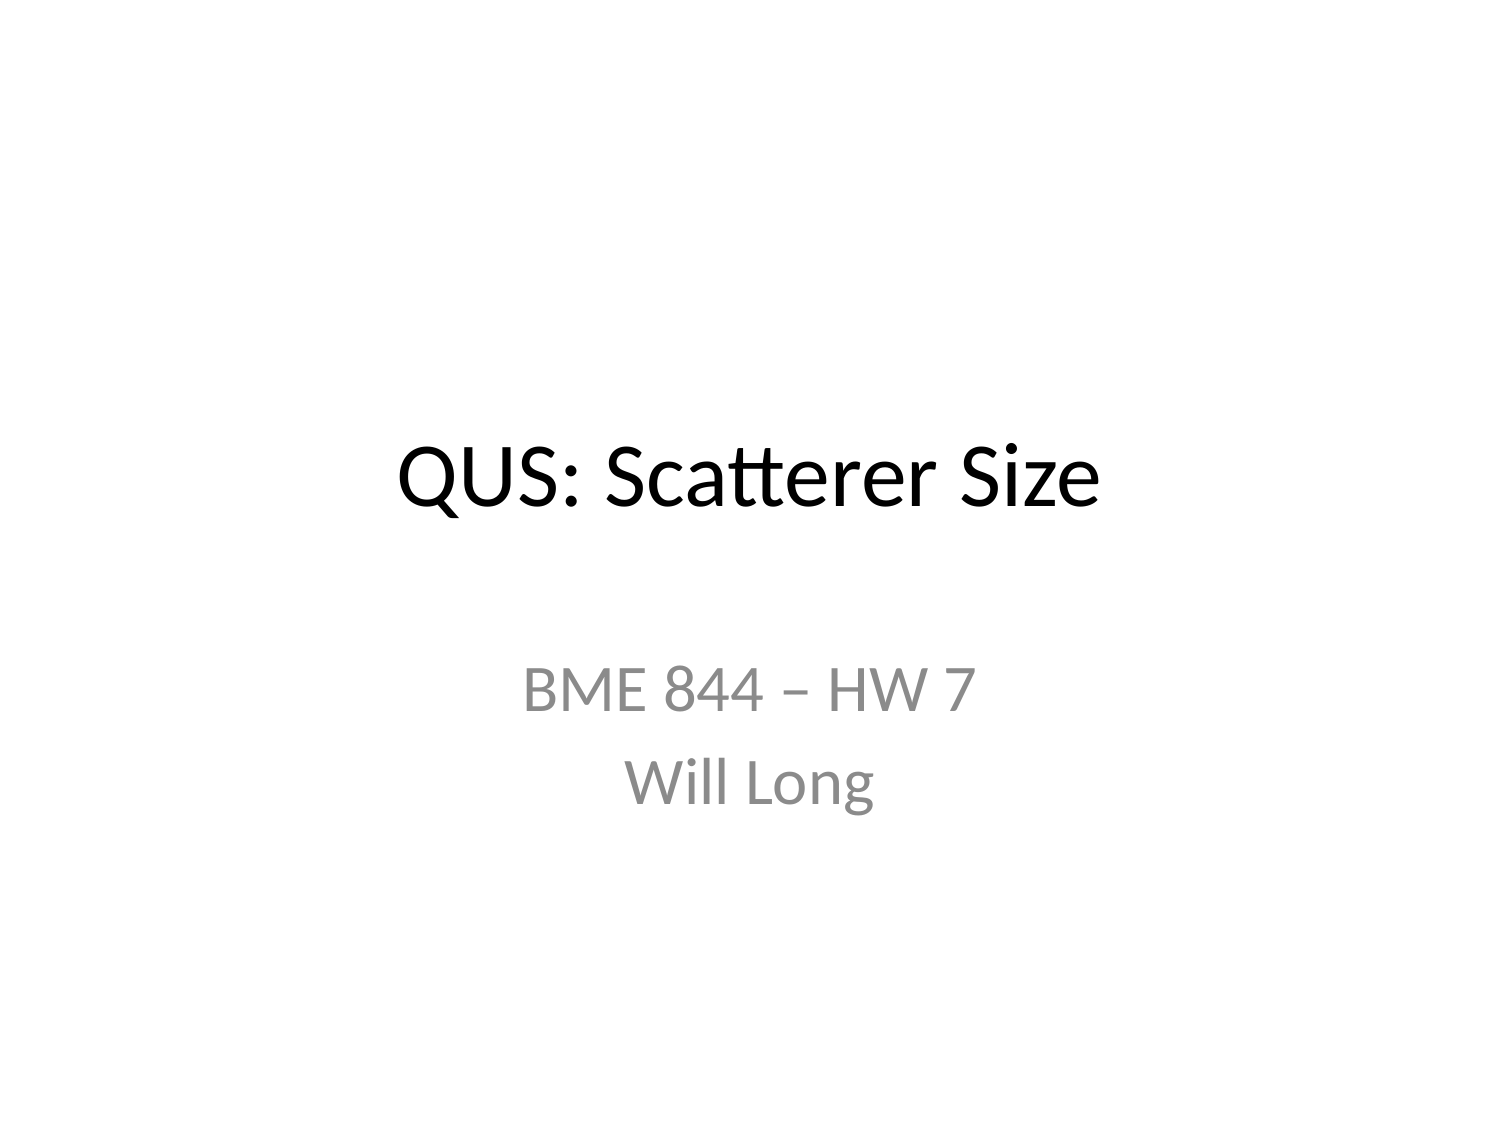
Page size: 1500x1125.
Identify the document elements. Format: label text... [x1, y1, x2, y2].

subtitle BME 844 – HW 7 Will Long [225, 637, 1275, 925]
title QUS: Scatterer Size [112, 349, 1388, 591]
